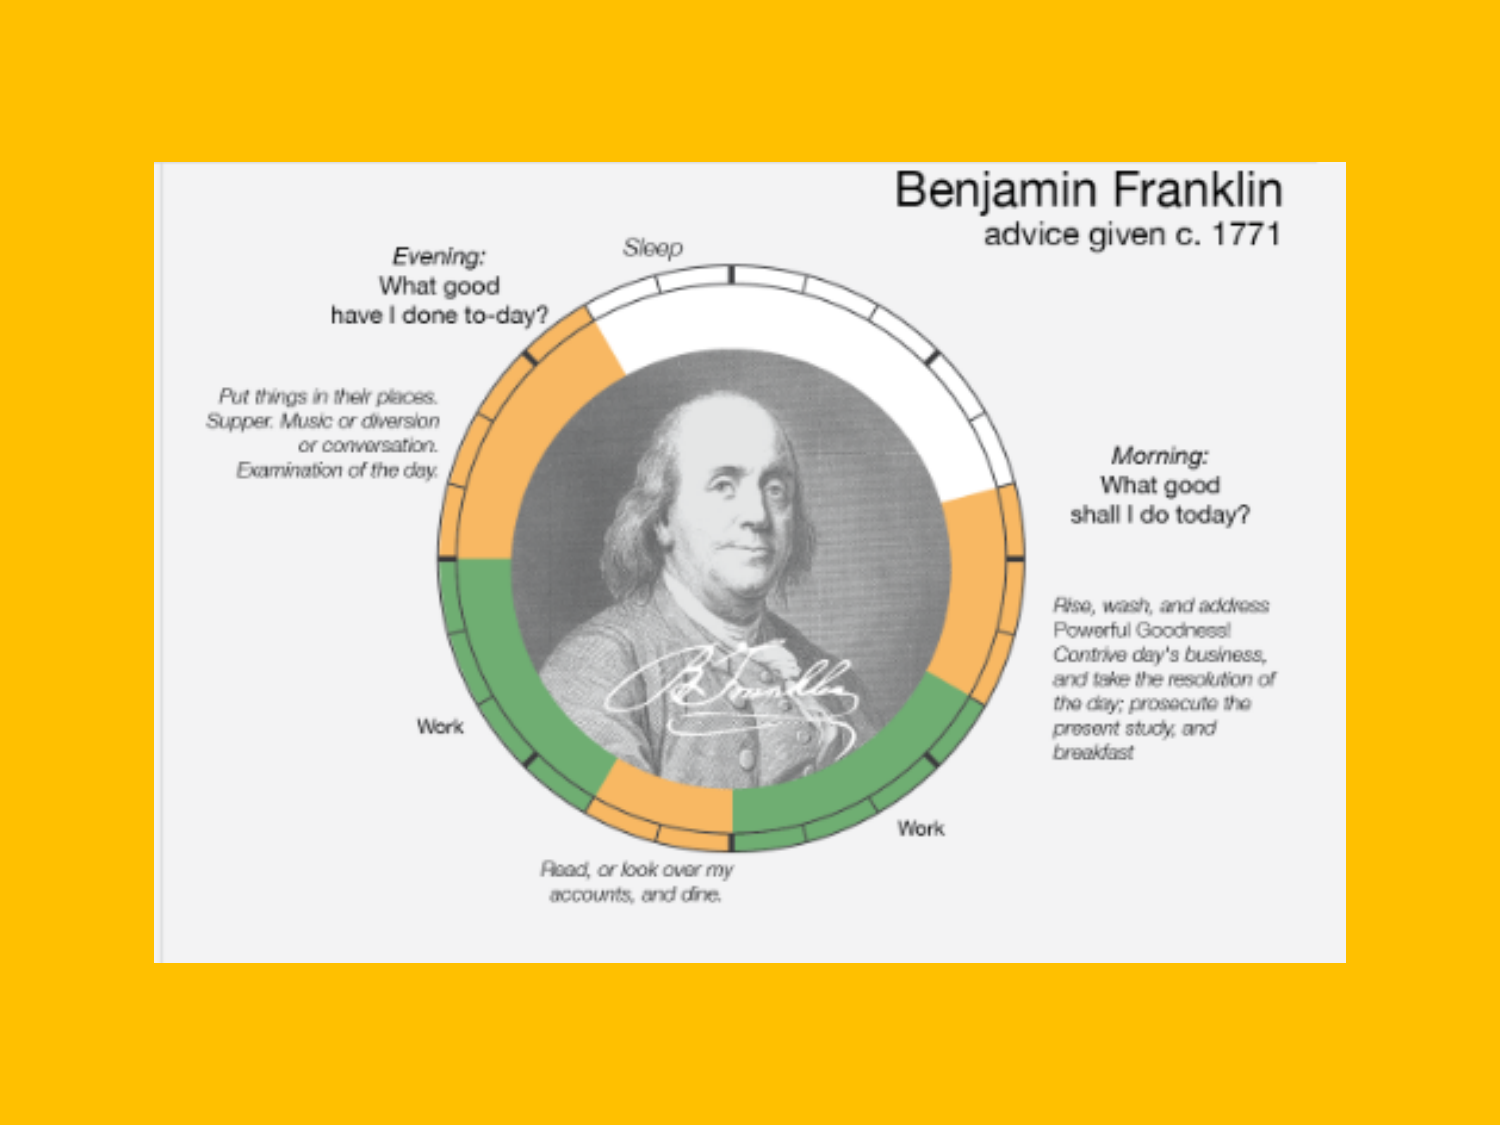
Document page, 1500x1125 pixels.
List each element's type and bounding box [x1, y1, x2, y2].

picture [154, 162, 1346, 963]
